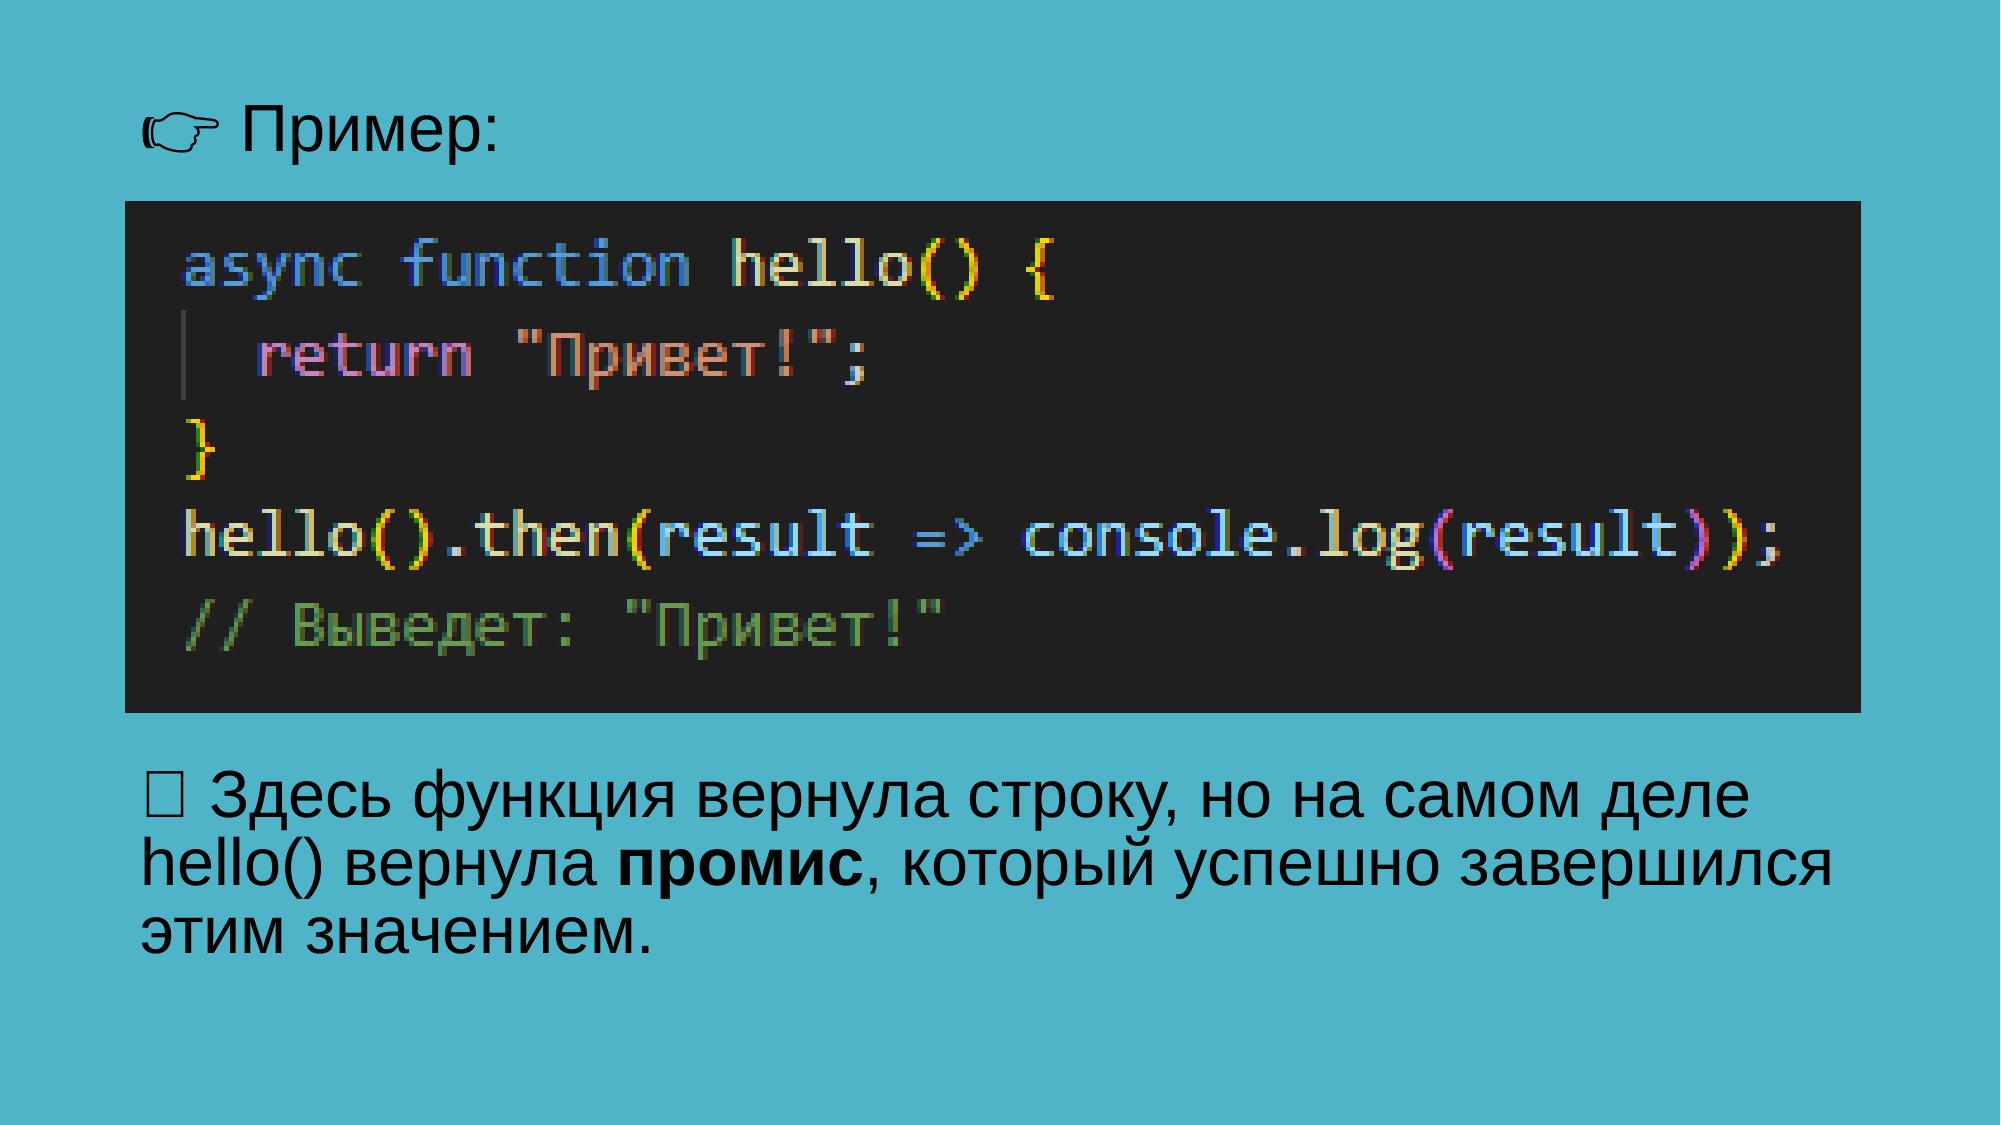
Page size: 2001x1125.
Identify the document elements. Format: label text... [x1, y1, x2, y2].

picture [125, 200, 1861, 714]
subtitle 👉 Пример: 📌 Здесь функция вернула строку, но на самом деле hello() вернула промис, который успешно завершился этим значением. [125, 90, 1939, 1062]
